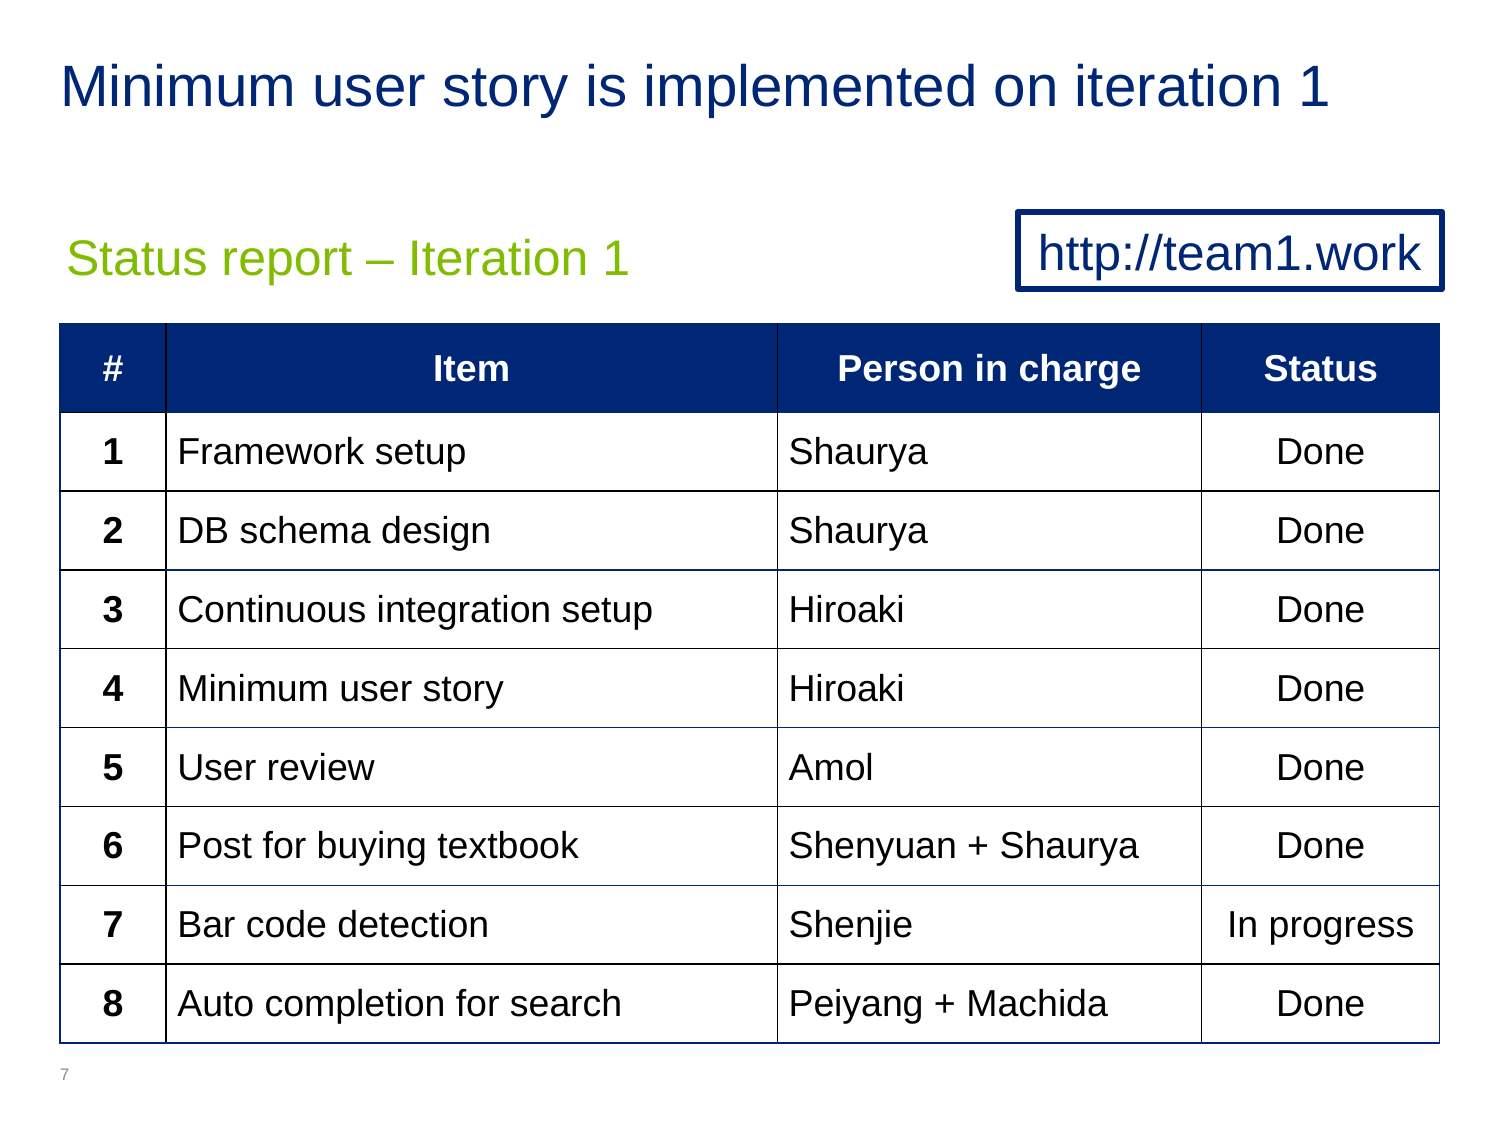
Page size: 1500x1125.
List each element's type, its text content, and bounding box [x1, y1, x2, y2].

table_cell Bar code detection [167, 886, 777, 963]
table_header Status [1202, 325, 1439, 412]
table_cell Done [1202, 413, 1439, 490]
table_cell Done [1202, 807, 1439, 885]
table_cell 5 [61, 728, 165, 806]
table_cell 8 [61, 965, 165, 1042]
table_cell Shaurya [778, 492, 1201, 569]
table_cell 7 [61, 886, 165, 963]
table_cell 3 [61, 571, 165, 648]
table_cell Framework setup [167, 413, 777, 490]
table_cell 4 [61, 649, 165, 727]
table_cell Auto completion for search [167, 965, 777, 1042]
table_cell Continuous integration setup [167, 571, 777, 648]
table_cell Minimum user story [167, 649, 777, 727]
table_cell 1 [61, 413, 165, 490]
table_cell Hiroaki [778, 571, 1201, 648]
table_cell Post for buying textbook [167, 807, 777, 885]
table_cell 2 [61, 492, 165, 569]
table_cell Shenjie [778, 886, 1201, 963]
table_cell User review [167, 728, 777, 806]
table_cell Done [1202, 649, 1439, 727]
table_cell Done [1202, 728, 1439, 806]
table_cell Peiyang + Machida [778, 965, 1201, 1042]
table_cell Shaurya [778, 413, 1201, 490]
table_cell Done [1202, 965, 1439, 1042]
table_header Person in charge [778, 325, 1201, 412]
table_cell Shenyuan + Shaurya [778, 807, 1201, 885]
table_cell Amol [778, 728, 1201, 806]
table_cell DB schema design [167, 492, 777, 569]
table_cell In progress [1202, 886, 1439, 963]
table_header Item [167, 325, 777, 412]
table_cell Hiroaki [778, 649, 1201, 727]
table_cell Done [1202, 571, 1439, 648]
table_cell 6 [61, 807, 165, 885]
title Minimum user story is implemented on iteration 1 [60, 48, 1440, 126]
text_box Status report – Iteration 1 [65, 225, 1416, 279]
table_header # [61, 325, 165, 412]
table_cell Done [1202, 492, 1439, 569]
